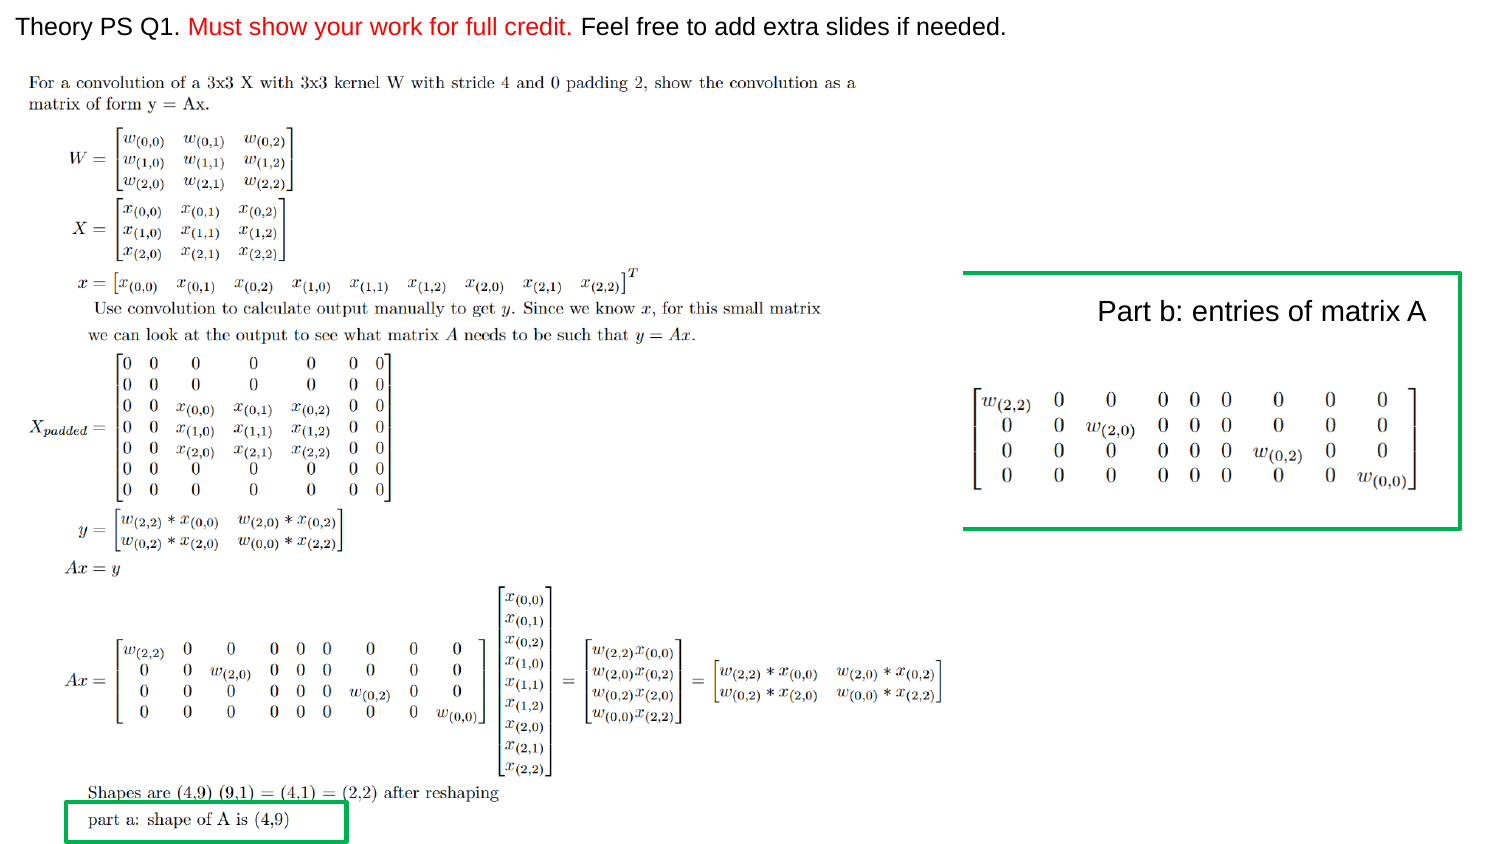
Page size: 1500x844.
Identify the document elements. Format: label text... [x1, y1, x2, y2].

title Theory PS Q1. Must show your work for full credit. Feel free to add extra slides if needed. [0, 0, 1473, 808]
picture [0, 65, 963, 837]
picture [966, 363, 1421, 506]
text_box [963, 273, 1461, 529]
text_box [66, 837, 347, 842]
